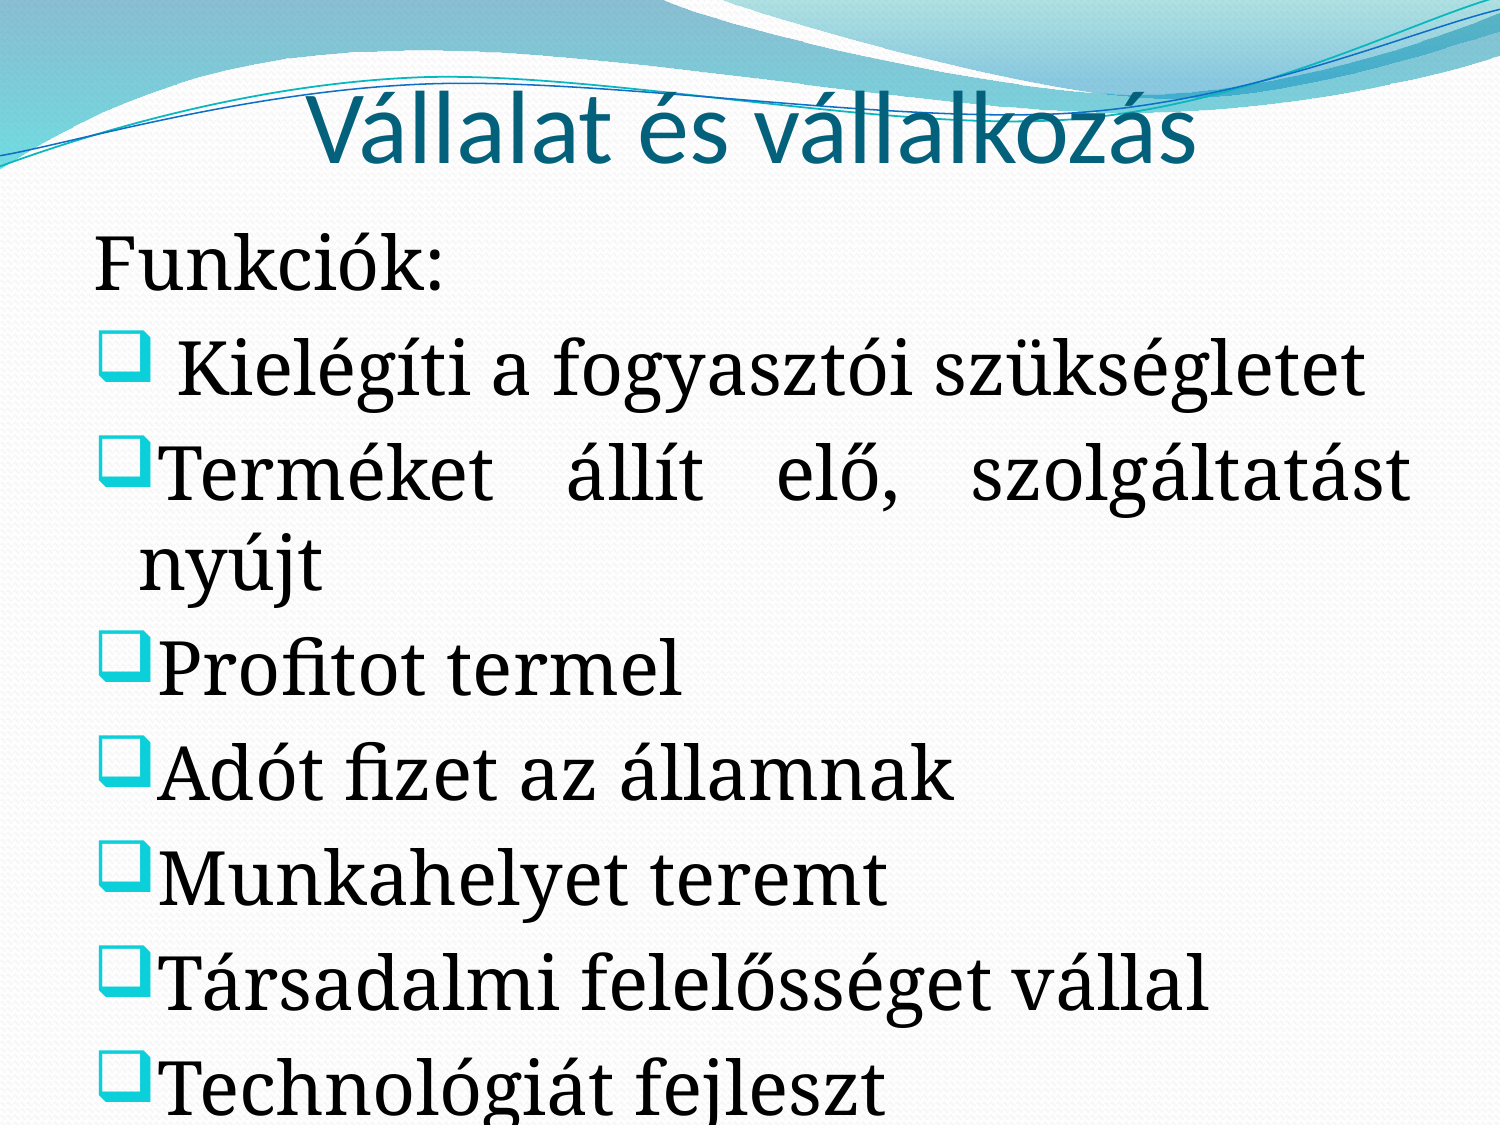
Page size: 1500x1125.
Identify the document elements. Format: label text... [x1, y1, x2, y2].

list Funkciók: Kielégíti a fogyasztói szükségletet Terméket állít elő, szolgáltatást nyújt Profitot termel Adót fizet az államnak Munkahelyet teremt Társadalmi felelősséget vállal Technológiát fejleszt [78, 208, 1429, 1024]
title Vállalat és vállalkozás [77, 42, 1428, 185]
